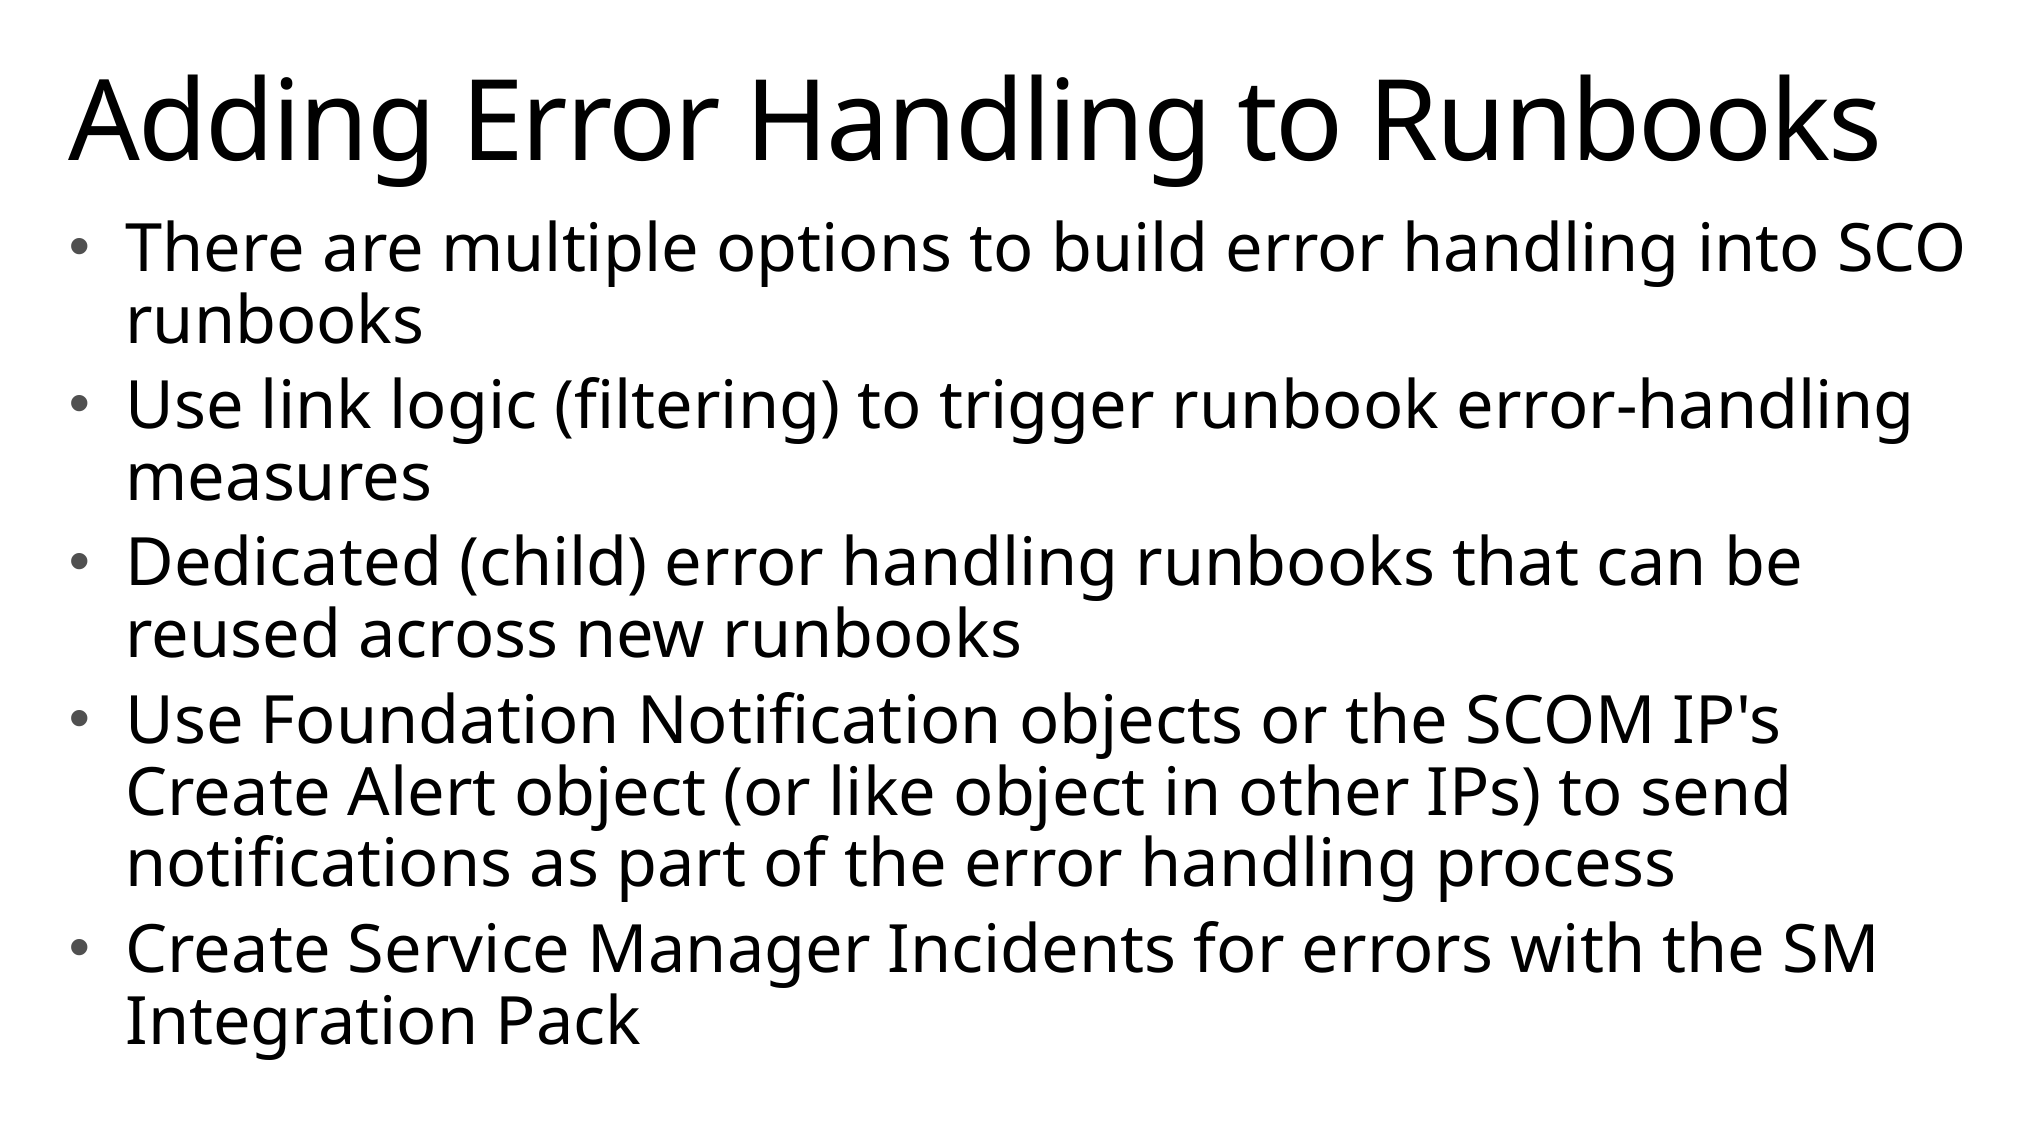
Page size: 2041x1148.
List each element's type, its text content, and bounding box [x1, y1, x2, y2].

title Adding Error Handling to Runbooks [45, 48, 1996, 199]
list There are multiple options to build error handling into SCO runbooks Use link logic (filtering) to trigger runbook error-handling measures Dedicated (child) error handling runbooks that can be reused across new runbooks Use Foundation Notification objects or the SCOM IP's Create Alert object (or like object in other IPs) to send notifications as part of the error handling process Create Service Manager Incidents for errors with the SM Integration Pack [45, 199, 1996, 1094]
